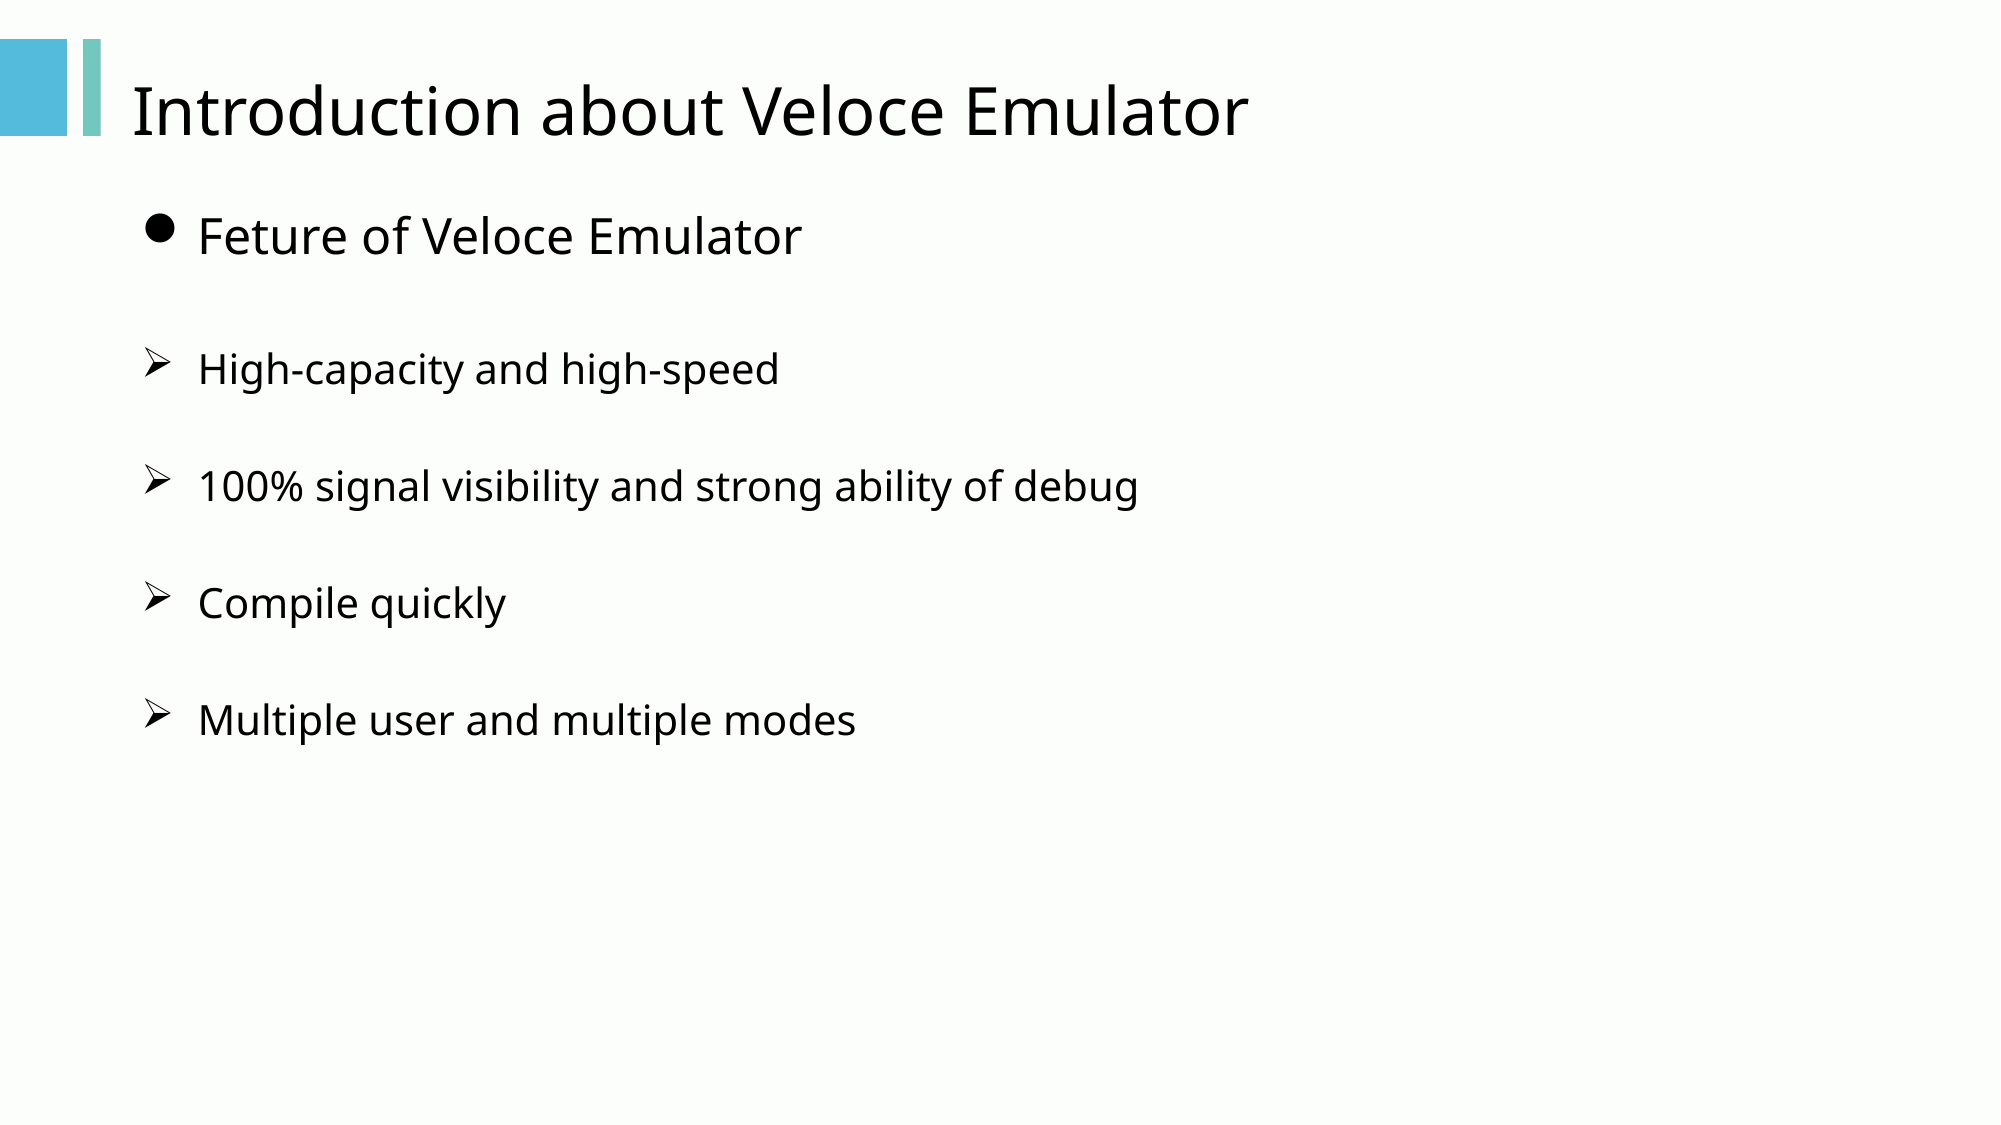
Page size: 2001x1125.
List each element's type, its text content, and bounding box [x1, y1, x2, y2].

title Introduction about Veloce Emulator [117, 39, 1900, 179]
list Feture of Veloce Emulator High-capacity and high-speed 100% signal visibility and strong ability of debug Compile quickly Multiple user and multiple modes [126, 197, 1618, 1093]
